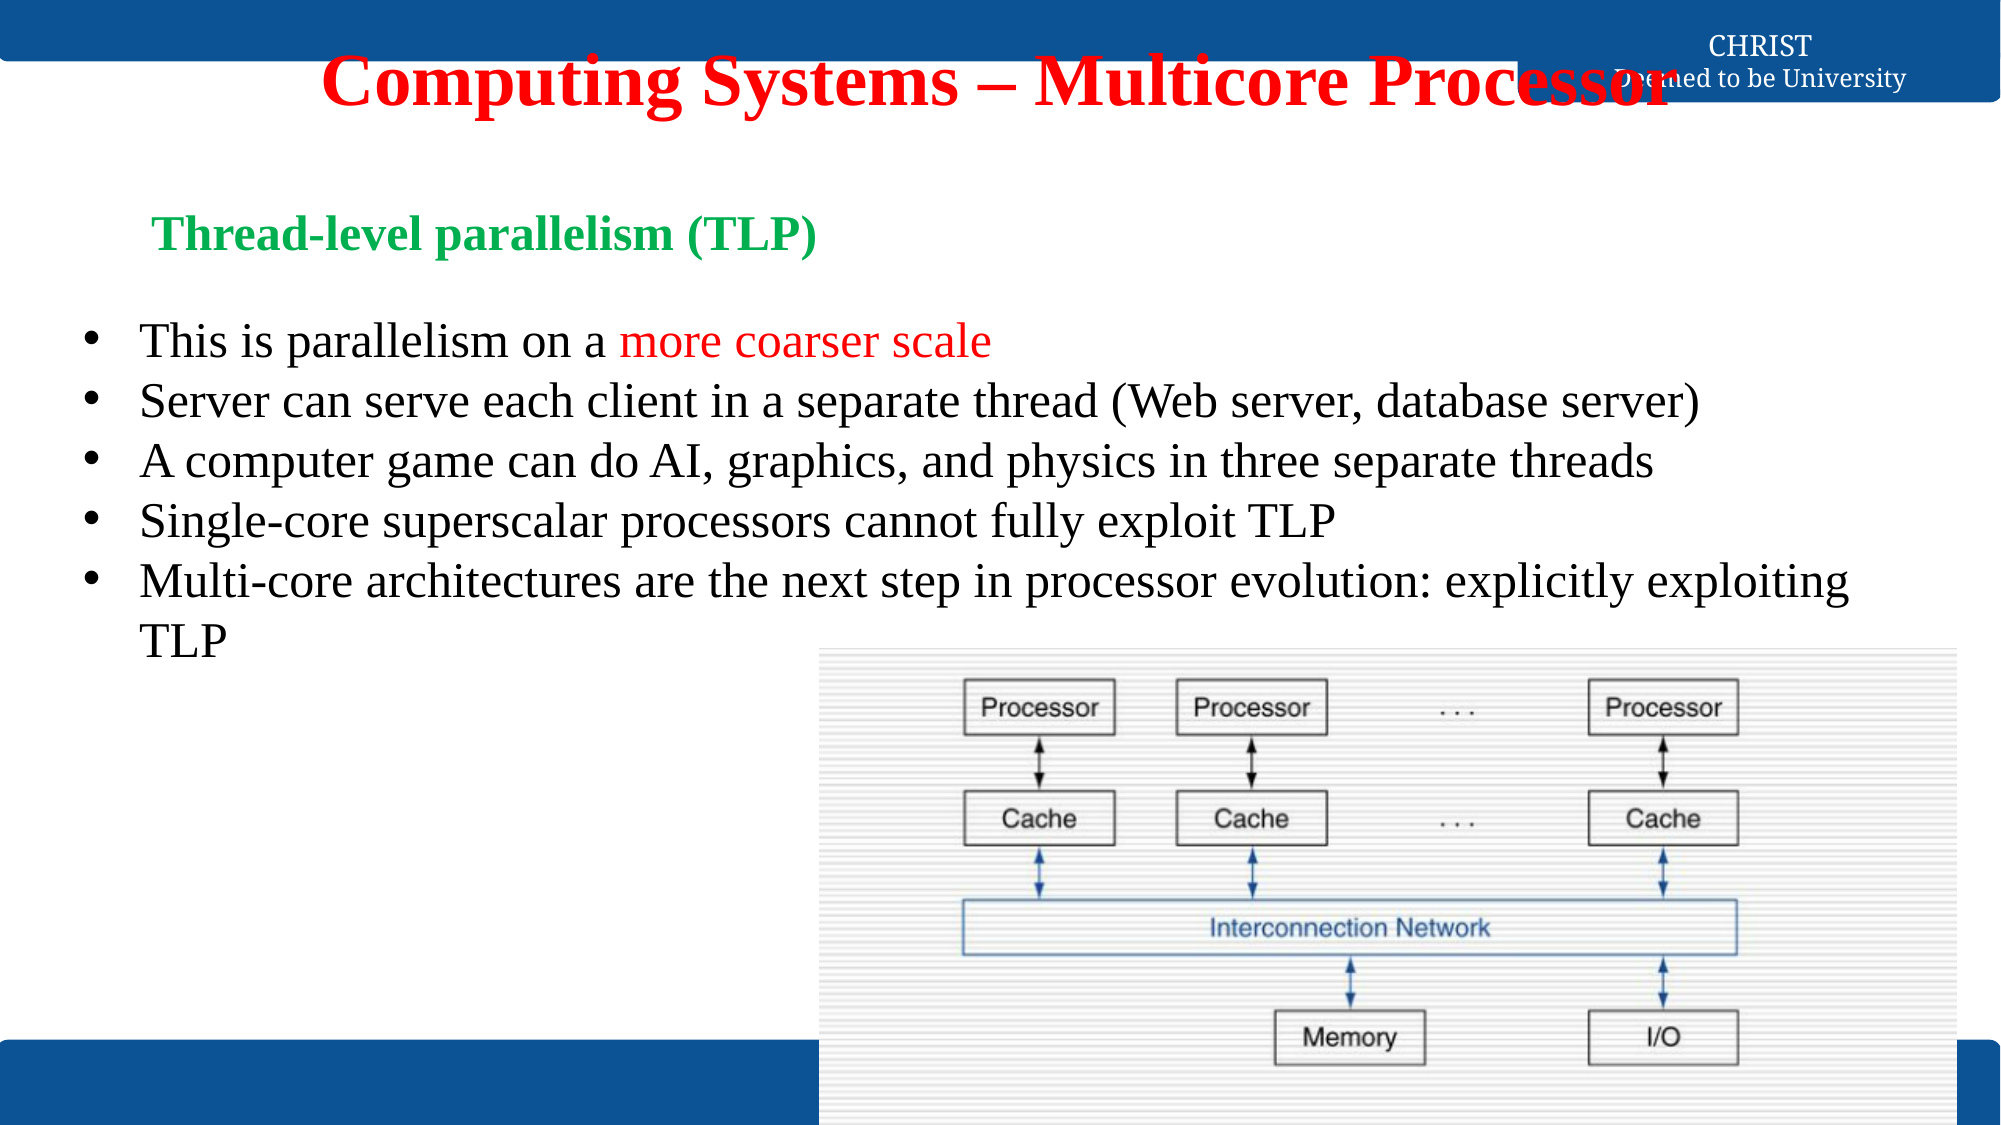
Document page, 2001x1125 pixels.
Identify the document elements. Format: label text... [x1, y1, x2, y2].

text_box Thread-level parallelism (TLP) [136, 167, 2000, 294]
text_box This is parallelism on a more coarser scale Server can serve each client in a separate thread (Web server, database server) A computer game can do AI, graphics, and physics in three separate threads Single-core superscalar processors cannot fully exploit TLP Multi-core architectures are the next step in processor evolution: explicitly exploiting TLP [68, 300, 1932, 1101]
picture [818, 648, 1957, 1125]
text_box Computing Systems – Multicore Processor [68, 0, 1932, 168]
